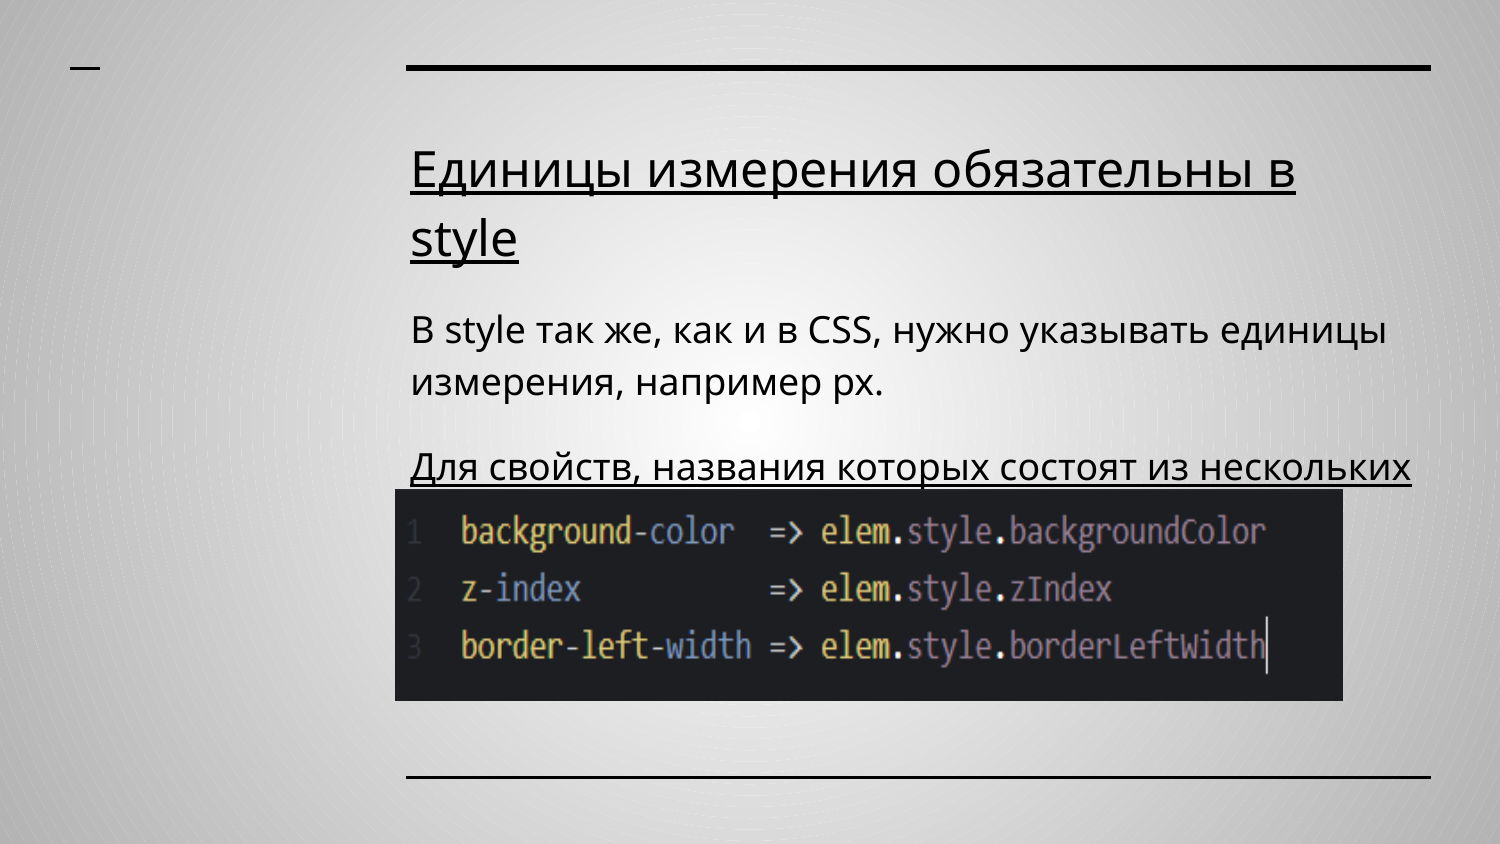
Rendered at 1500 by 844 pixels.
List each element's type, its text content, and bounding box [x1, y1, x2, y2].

list Единицы измерения обязательны в style В style так же, как и в CSS, нужно указывать единицы измерения, например px. Для свойств, названия которых состоят из нескольких слов, используется вотТакаяЗапись: [395, 113, 1433, 755]
picture [395, 489, 1343, 701]
